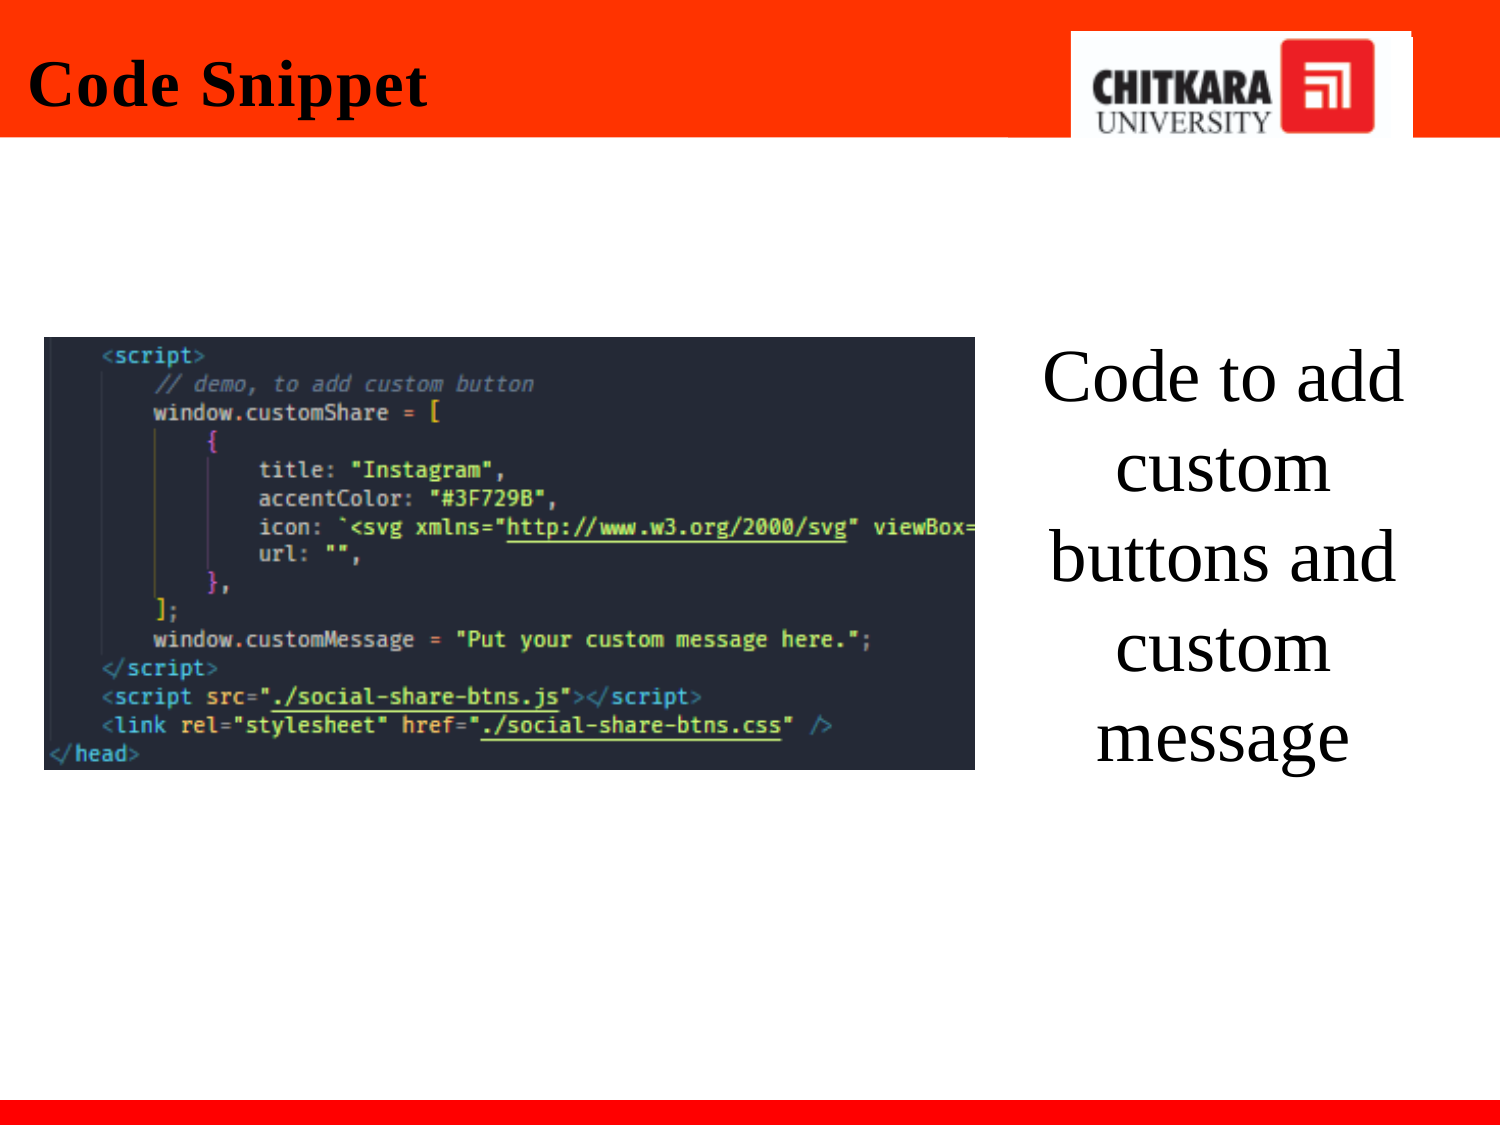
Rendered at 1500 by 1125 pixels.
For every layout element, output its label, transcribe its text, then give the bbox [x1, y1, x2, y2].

picture [1074, 37, 1391, 138]
text_box Code Snippet [24, 37, 880, 120]
text_box Code to add custom buttons and custom message [1012, 318, 1435, 784]
picture [44, 337, 976, 771]
